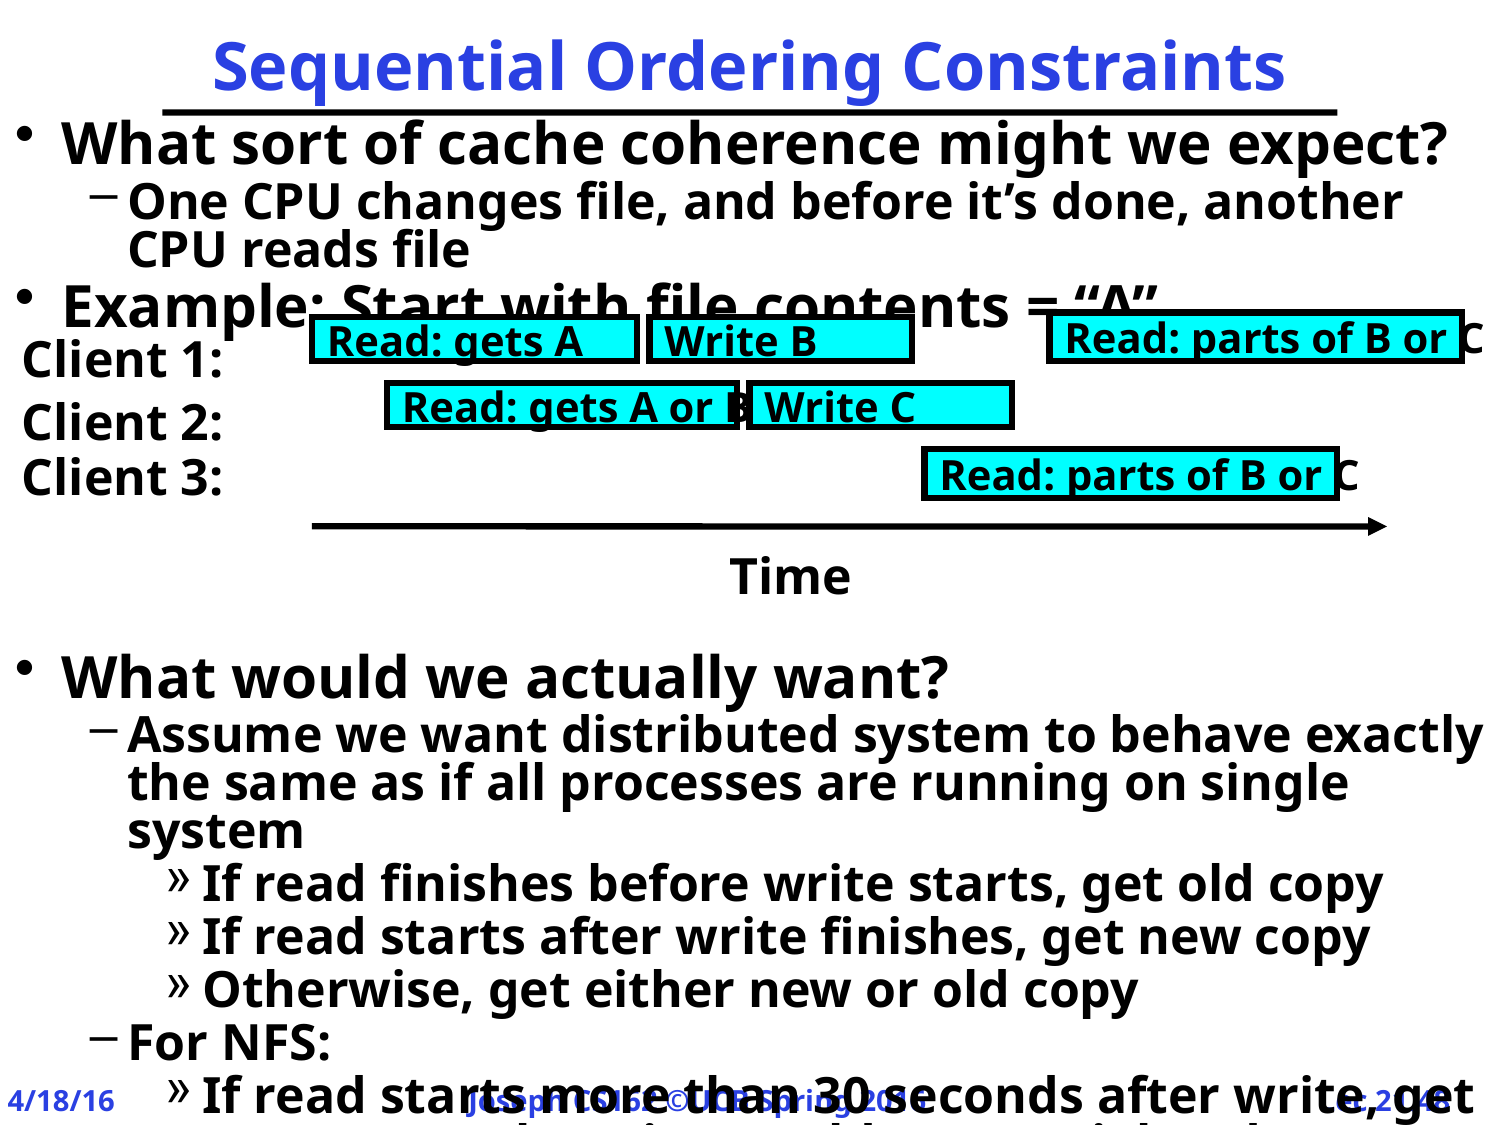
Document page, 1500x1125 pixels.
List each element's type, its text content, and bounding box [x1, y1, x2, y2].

list What sort of cache coherence might we expect? One CPU changes file, and before it’s done, another CPU reads file Example: Start with file contents = “A” What would we actually want? Assume we want distributed system to behave exactly the same as if all processes are running on single system If read finishes before write starts, get old copy If read starts after write finishes, get new copy Otherwise, get either new or old copy For NFS: If read starts more than 30 seconds after write, get new copy; otherwise, could get partial update [0, 112, 1500, 1096]
title Sequential Ordering Constraints [162, 24, 1338, 113]
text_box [62, 312, 1463, 613]
